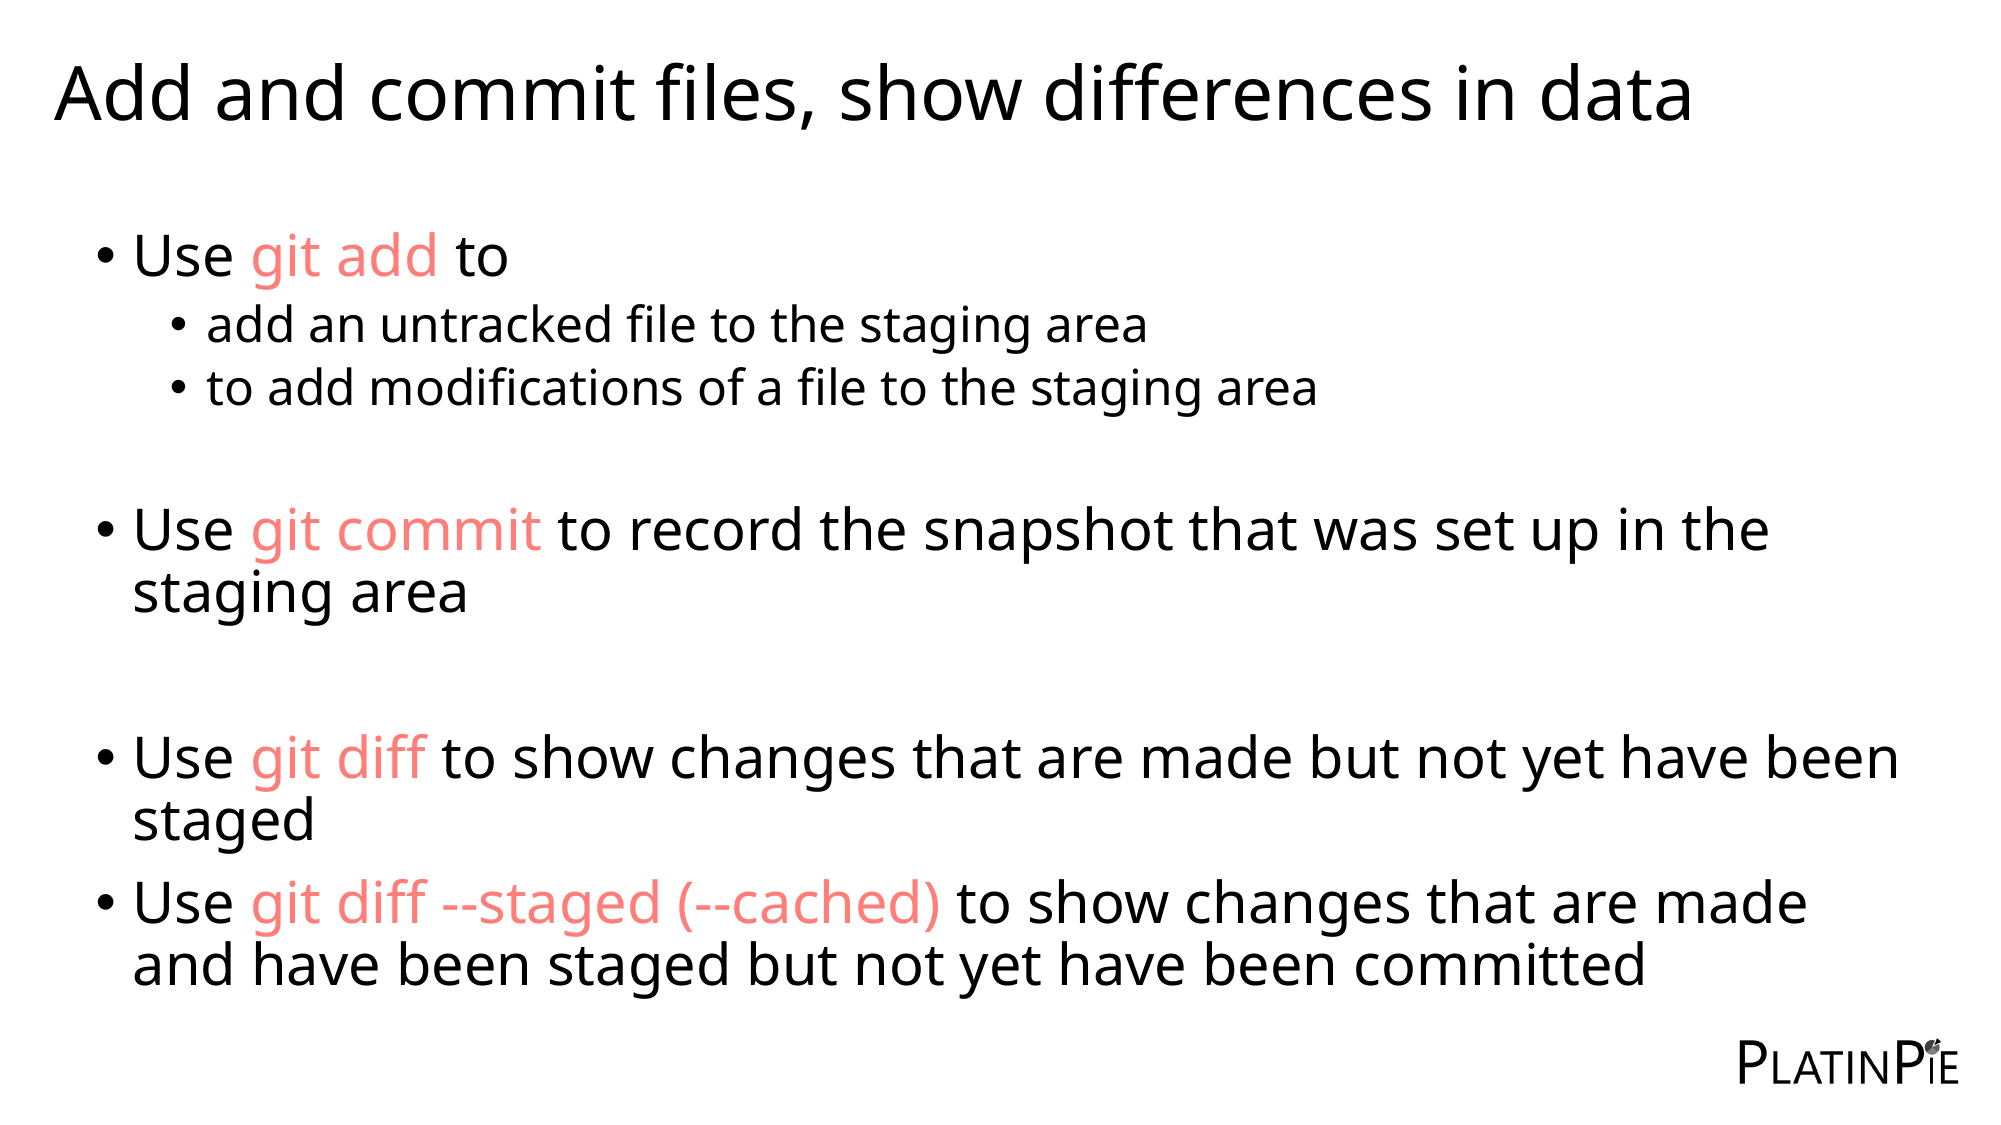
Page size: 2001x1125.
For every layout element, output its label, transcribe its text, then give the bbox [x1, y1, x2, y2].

list Use git add to add an untracked file to the staging area to add modifications of a file to the staging area Use git commit to record the snapshot that was set up in the staging area Use git diff to show changes that are made but not yet have been staged Use git diff --staged (--cached) to show changes that are made and have been staged but not yet have been committed [80, 219, 1924, 1014]
text_box Add and commit files, show differences in data [39, 38, 1924, 143]
picture [1733, 1038, 1961, 1088]
